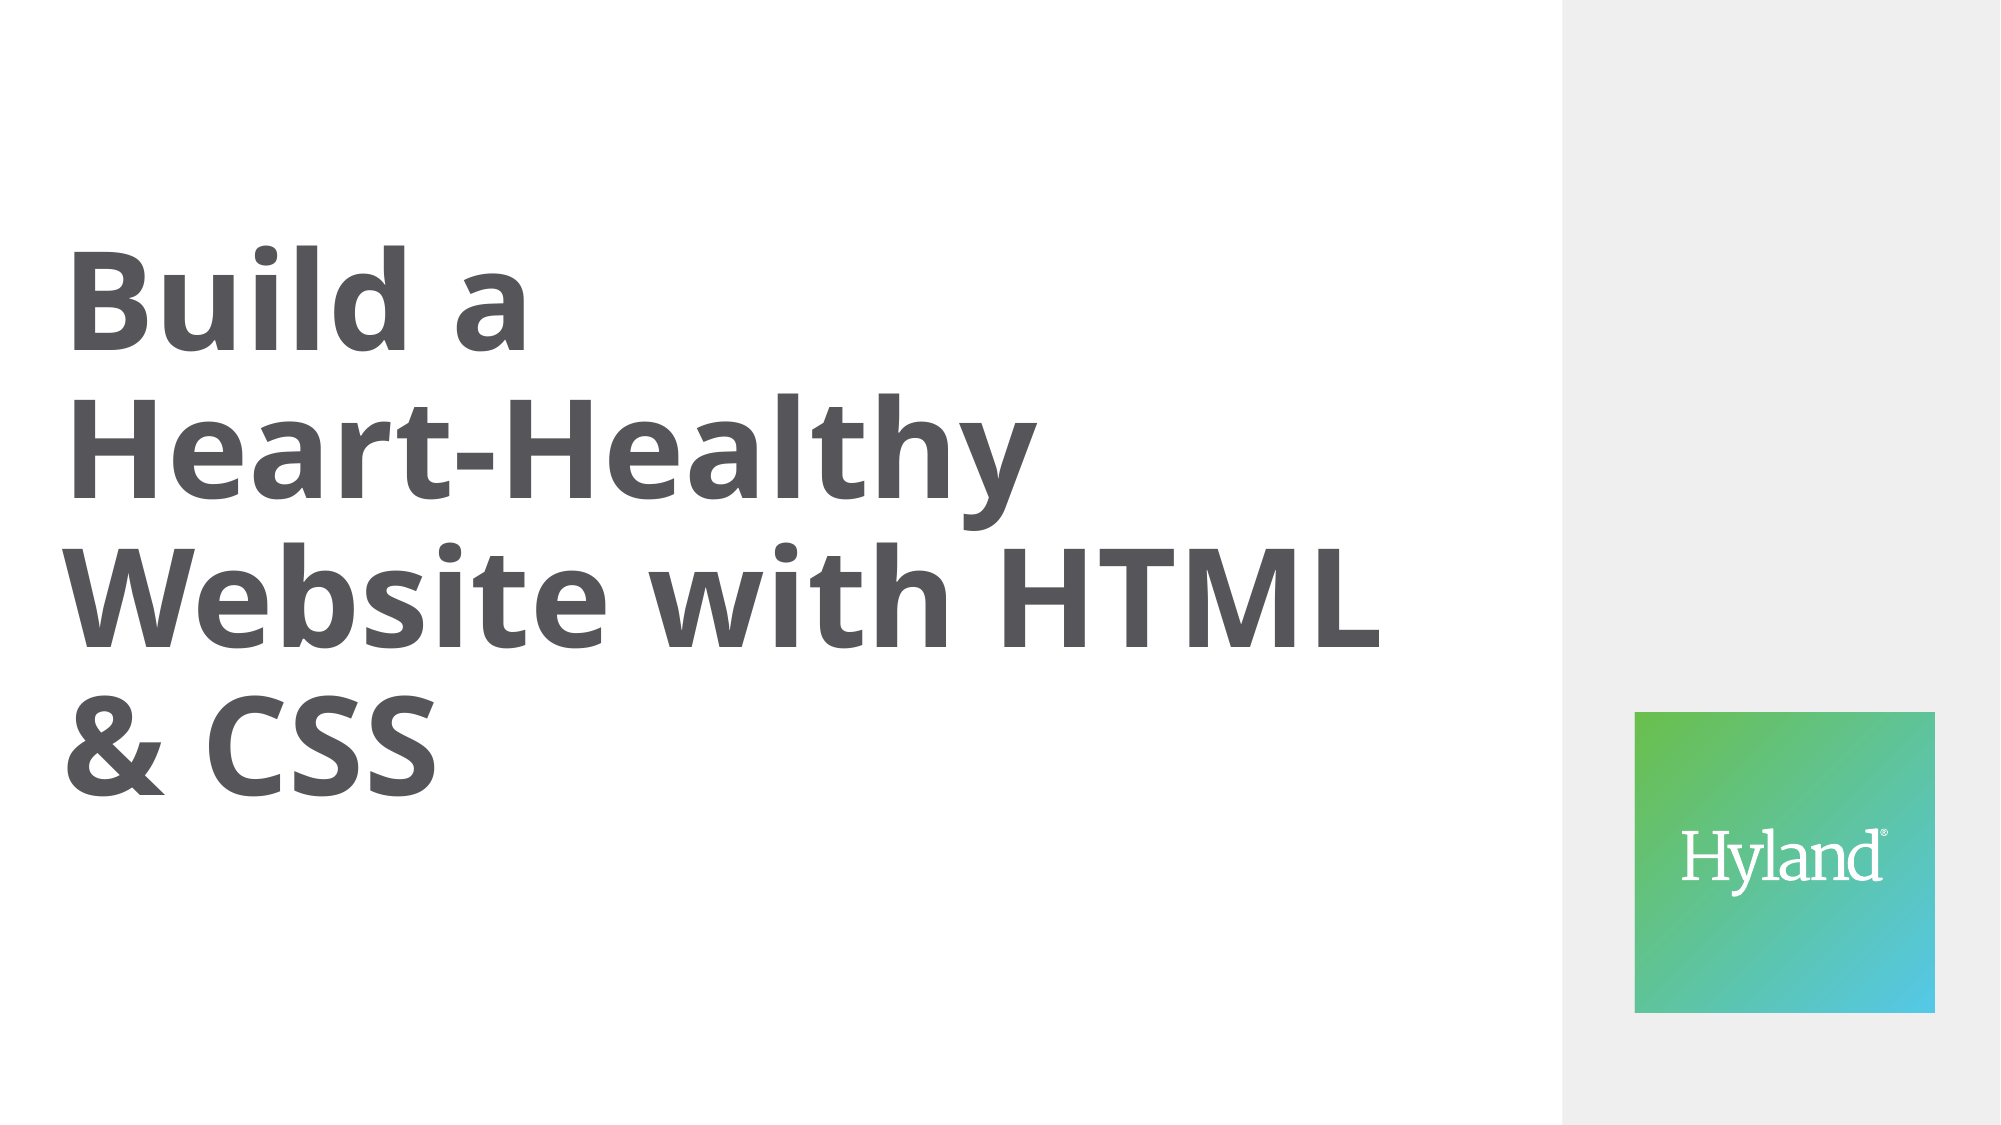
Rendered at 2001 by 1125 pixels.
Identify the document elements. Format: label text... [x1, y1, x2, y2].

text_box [1634, 712, 1935, 1013]
title Build a Heart-Healthy Website with HTML & CSS [62, 37, 1507, 1013]
